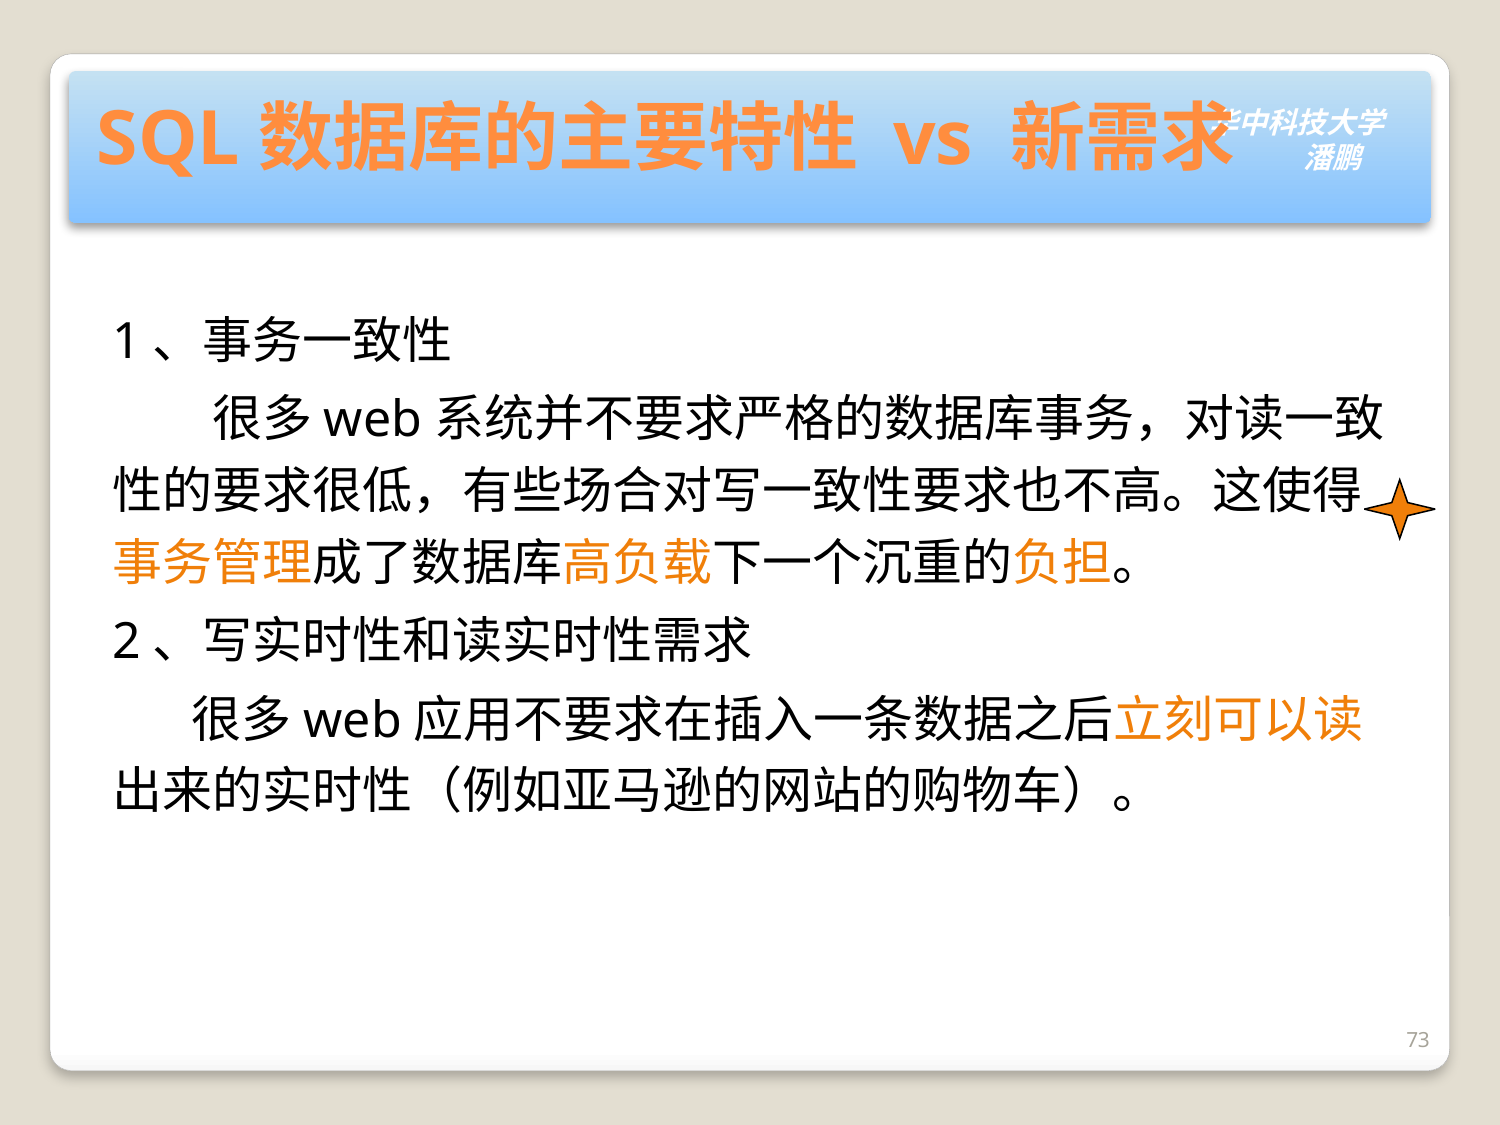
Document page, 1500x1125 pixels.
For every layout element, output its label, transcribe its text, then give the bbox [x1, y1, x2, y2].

title SQL数据库的主要特性 vs 新需求 [82, 82, 1425, 188]
slide_number 73 [1369, 1002, 1445, 1063]
text_box [1364, 479, 1436, 539]
list 1、事务一致性 很多web系统并不要求严格的数据库事务，对读一致性的要求很低，有些场合对写一致性要求也不高。这使得事务管理成了数据库高负载下一个沉重的负担。 2、写实时性和读实时性需求 很多web应用不要求在插入一条数据之后立刻可以读出来的实时性（例如亚马逊的网站的购物车）。 [81, 281, 1419, 985]
